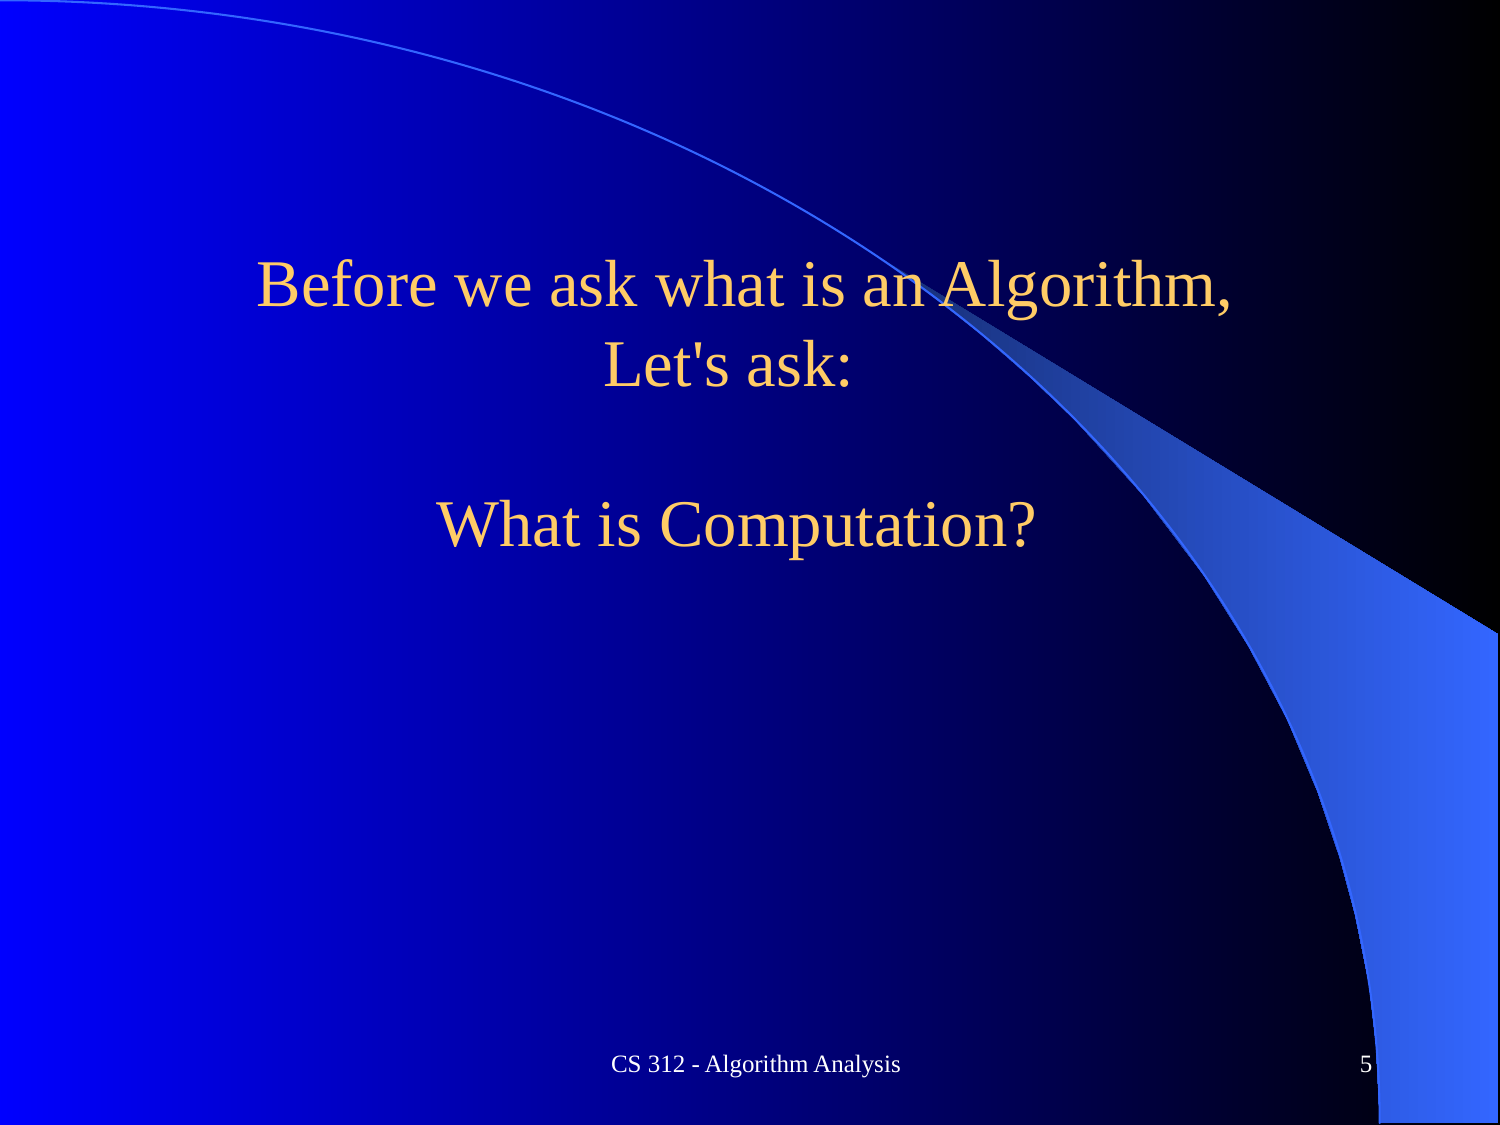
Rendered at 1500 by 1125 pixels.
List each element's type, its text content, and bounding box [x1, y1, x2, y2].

list [112, 274, 1388, 1001]
footer CS 312 - Algorithm Analysis [474, 1024, 1038, 1101]
slide_number 5 [1074, 1024, 1388, 1101]
title Before we ask what is an Algorithm, Let's ask: What is Computation? [99, 274, 1376, 526]
